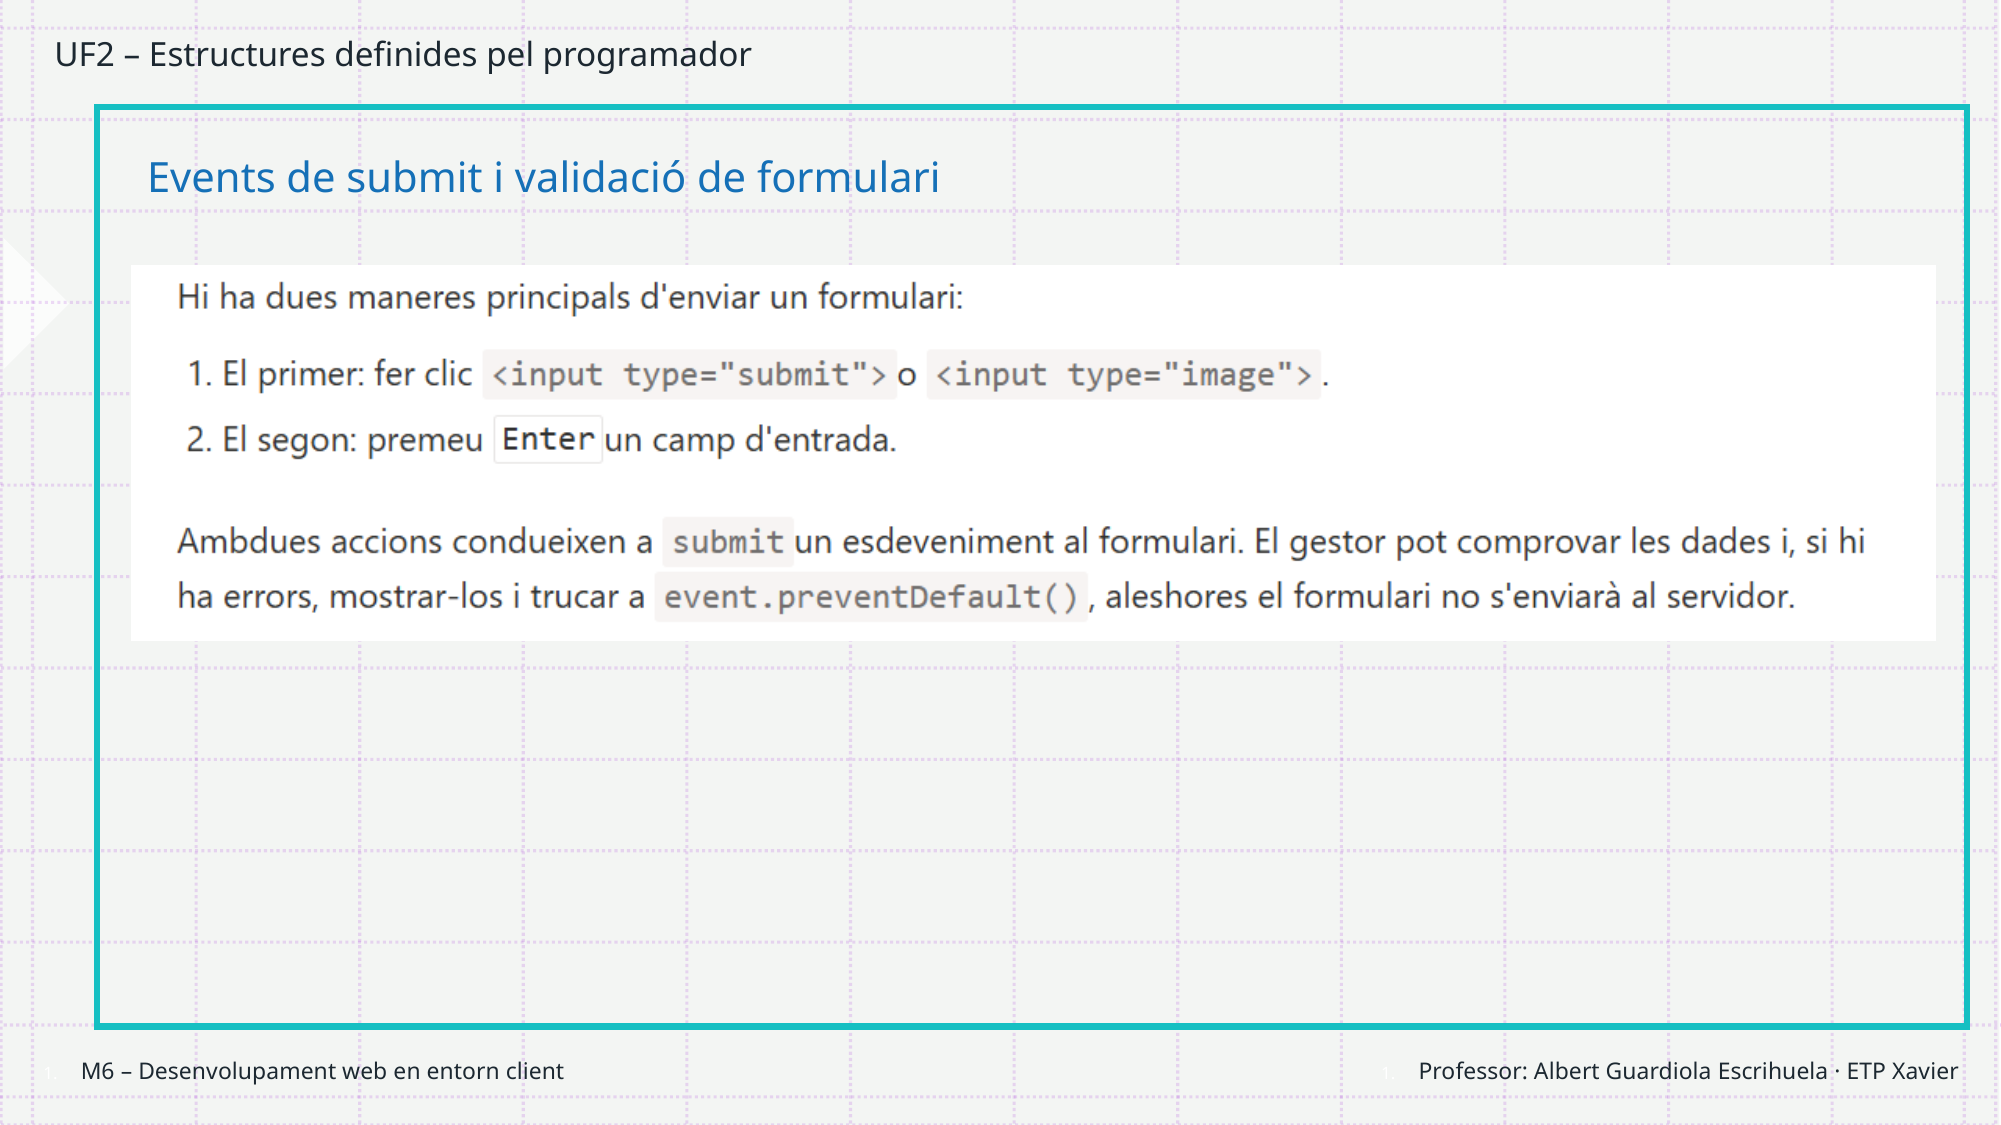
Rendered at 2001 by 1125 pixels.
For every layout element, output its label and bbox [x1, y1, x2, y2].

text_box [0, 0, 2000, 1125]
picture [131, 265, 1936, 641]
